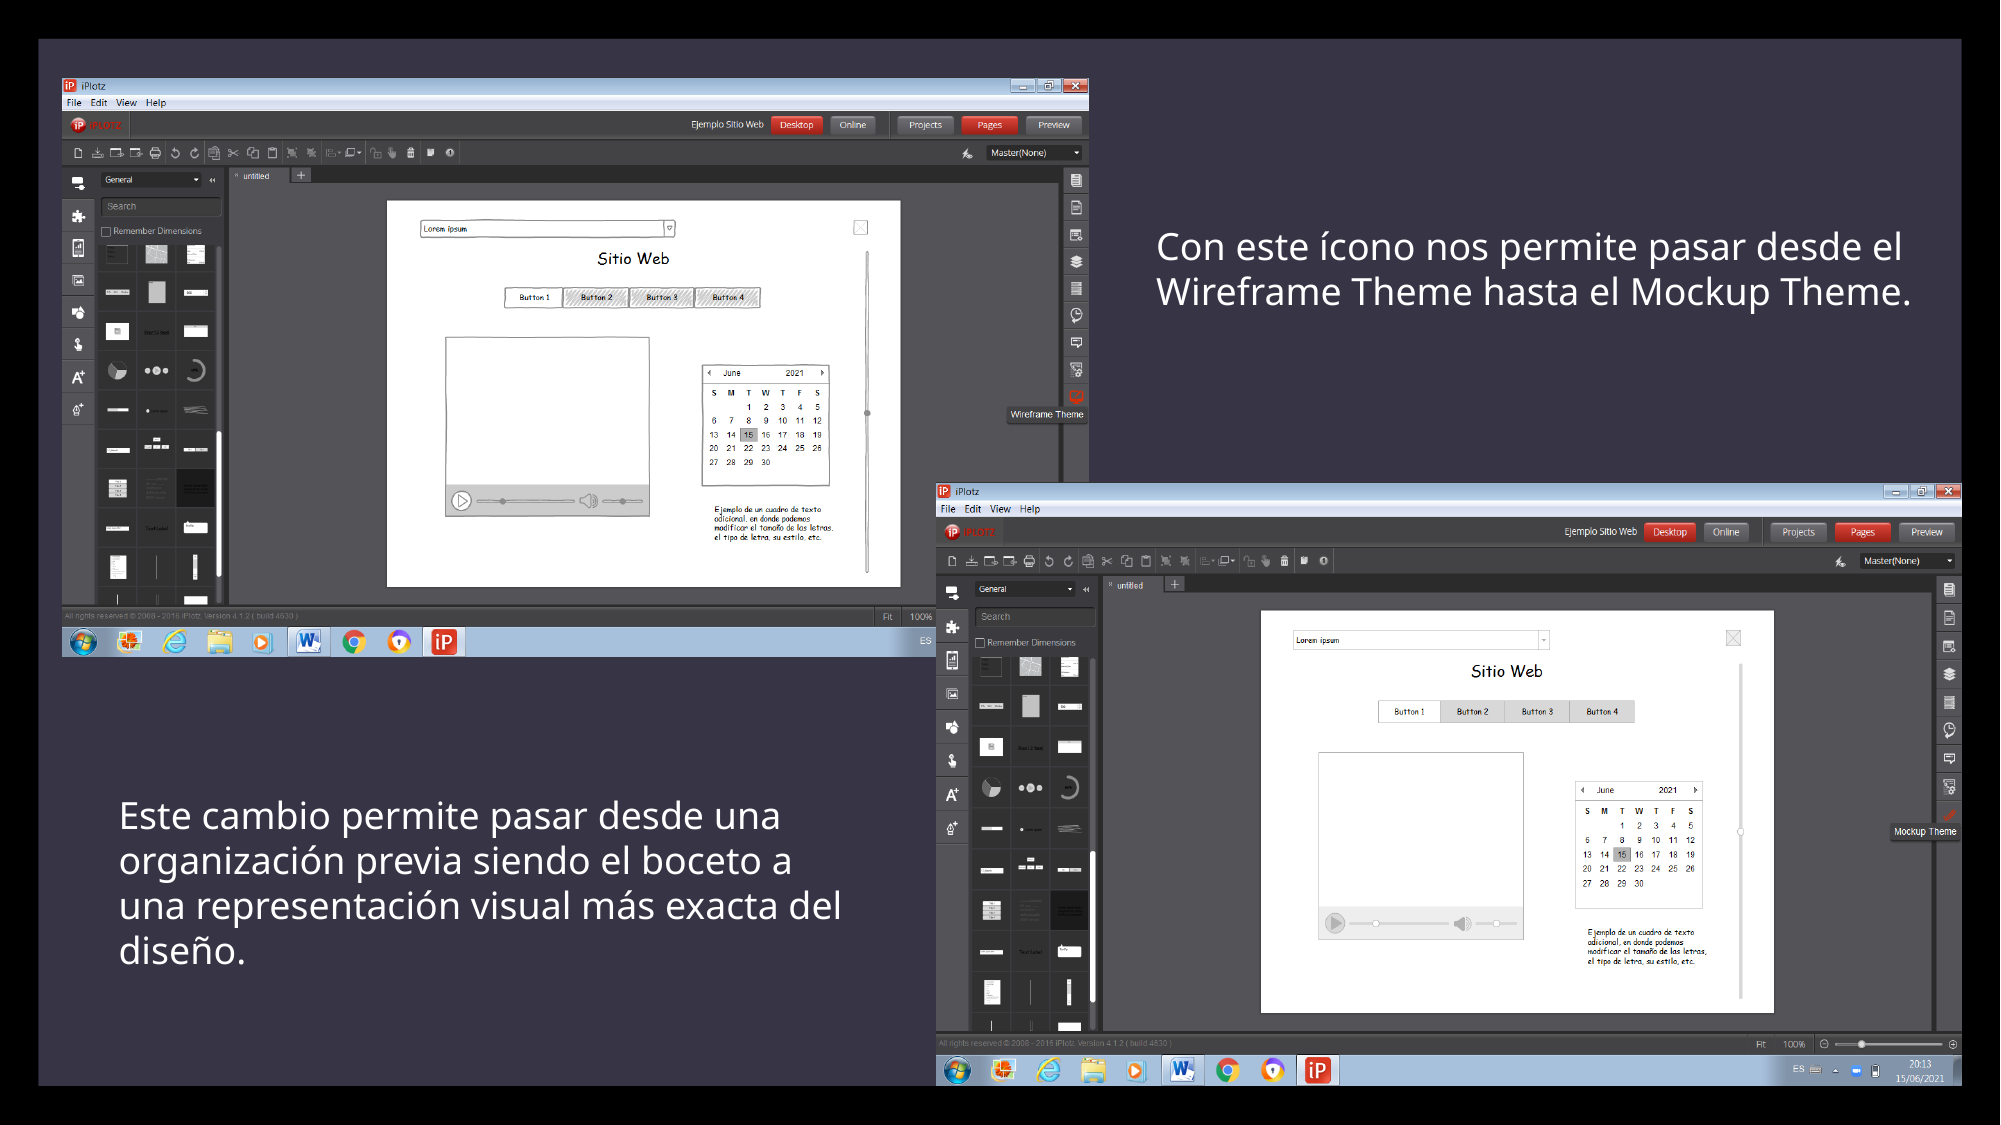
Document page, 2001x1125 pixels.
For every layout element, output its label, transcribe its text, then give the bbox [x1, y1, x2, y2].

picture [62, 77, 1962, 1086]
text_box Este cambio permite pasar desde una organización previa siendo el boceto a una representación visual más exacta del diseño. [103, 784, 871, 980]
text_box [38, 38, 1962, 1086]
text_box Con este ícono nos permite pasar desde el Wireframe Theme hasta el Mockup Theme. [1141, 215, 1938, 321]
